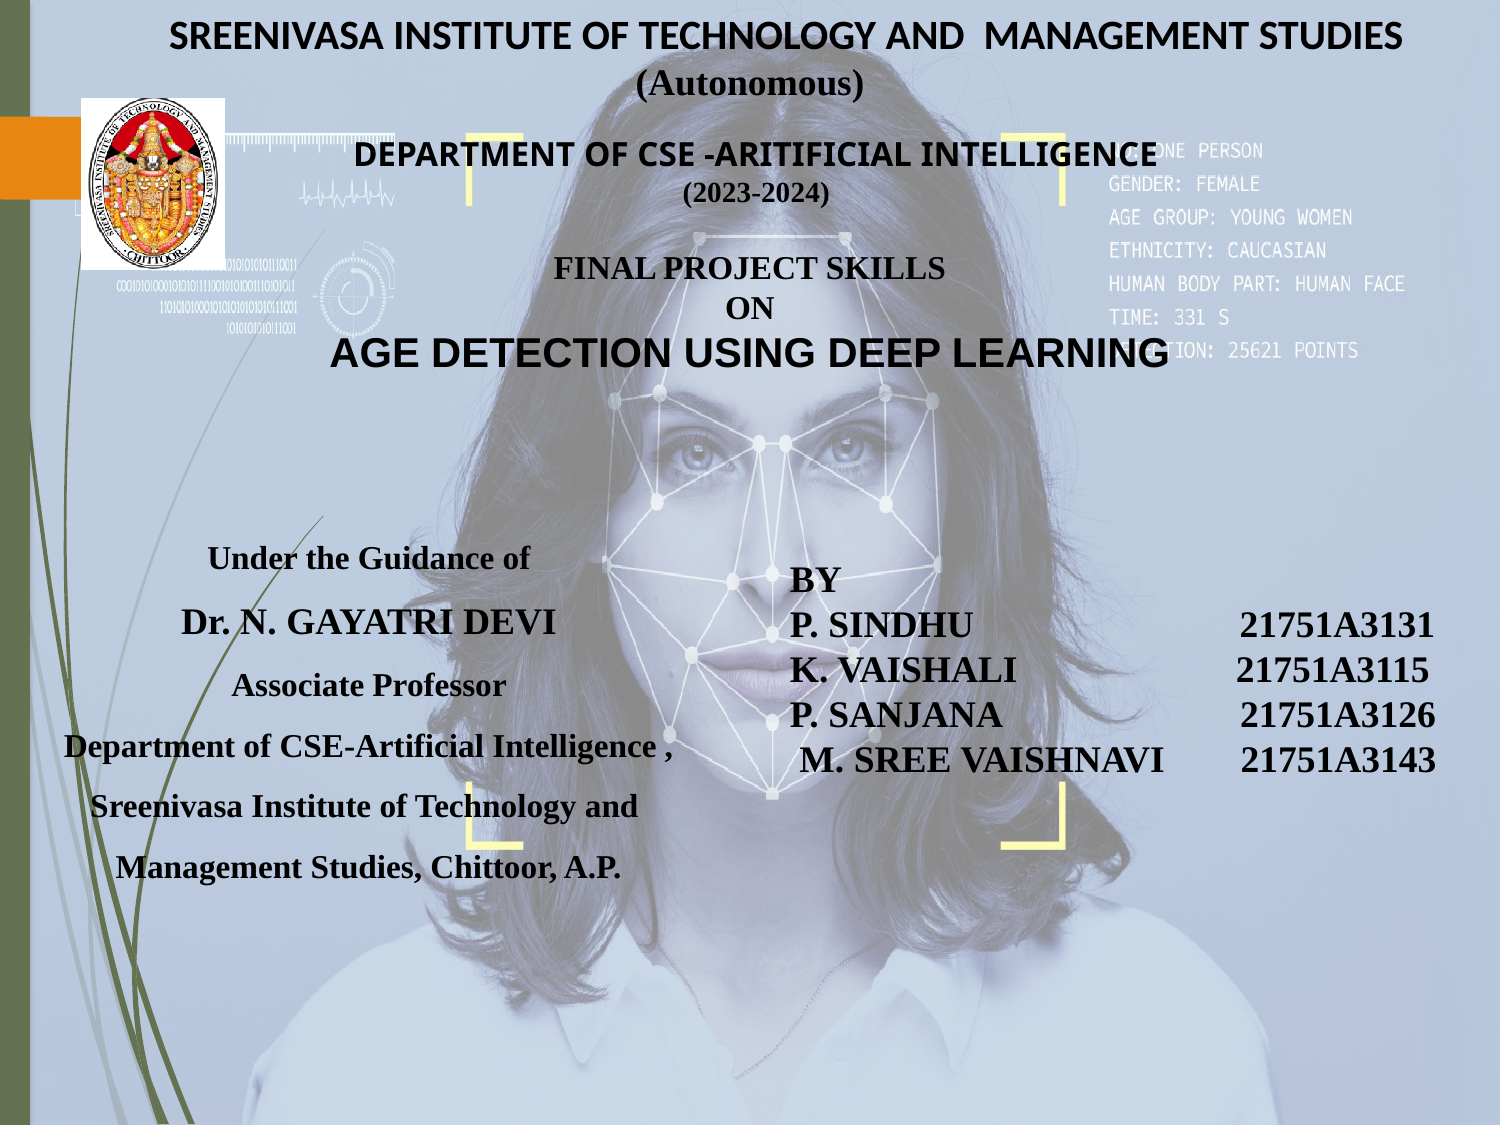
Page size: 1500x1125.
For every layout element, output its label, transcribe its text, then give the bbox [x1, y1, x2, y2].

text_box DEPARTMENT OF CSE -ARITIFICIAL INTELLIGENCE (2023-2024) [237, 125, 1275, 216]
list Under the Guidance of Dr. N. GAYATRI DEVI Associate Professor Department of CSE-Artificial Intelligence , Sreenivasa Institute of Technology and Management Studies, Chittoor, A.P. [0, 528, 738, 850]
picture [80, 97, 226, 270]
text_box SREENIVASA INSTITUTE OF TECHNOLOGY AND MANAGEMENT STUDIES (Autonomous) [0, 0, 1500, 111]
text_box FINAL PROJECT SKILLS ON AGE DETECTION USING DEEP LEARNING [0, 238, 1500, 414]
title BY P. SINDHU 21751A3131 K. VAISHALI 21751A3115 P. SANJANA 21751A3126 M. SREE VAISHNAVI 21751A3143 [774, 547, 1500, 787]
